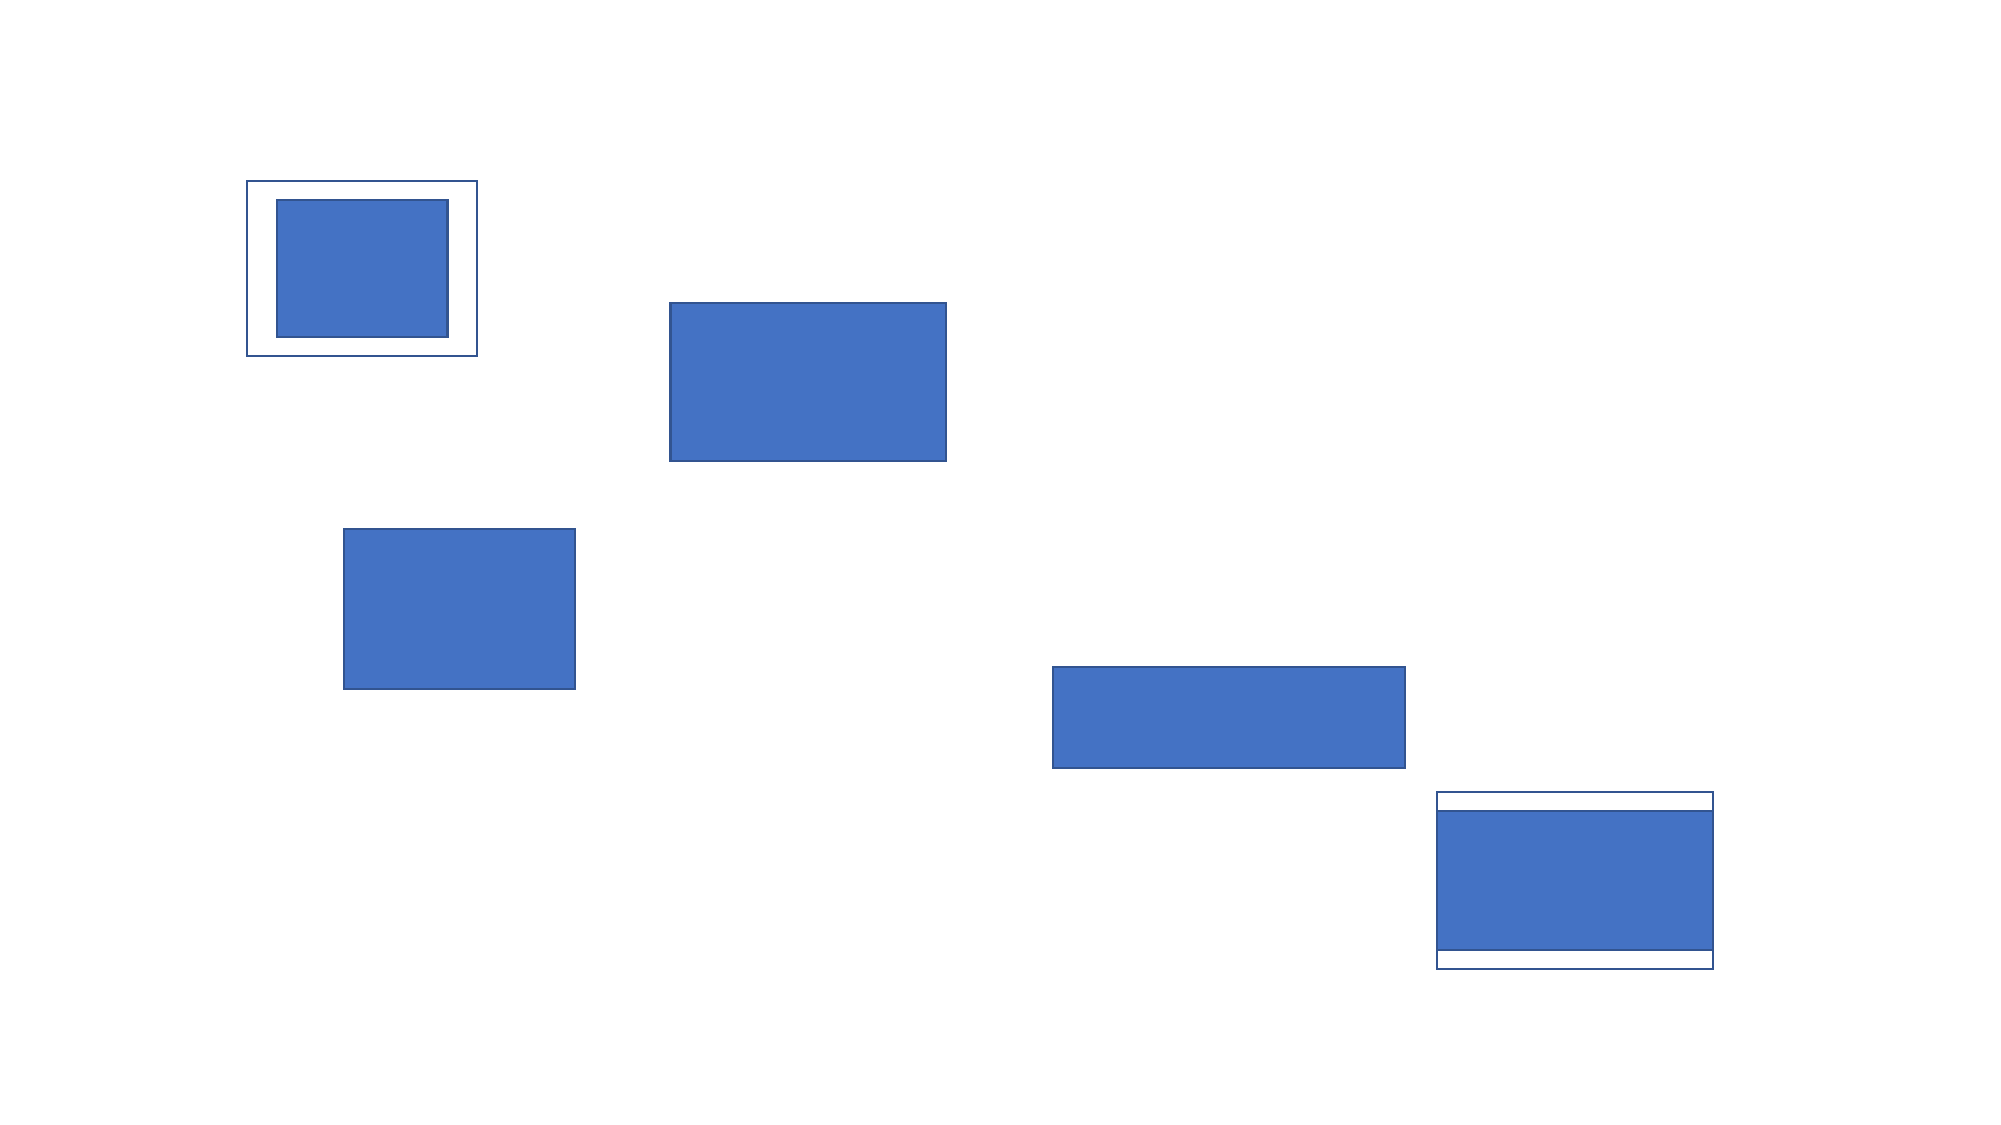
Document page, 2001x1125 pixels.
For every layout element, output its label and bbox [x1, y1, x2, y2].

text_box [669, 302, 947, 462]
text_box [1436, 810, 1714, 951]
text_box [1052, 666, 1406, 769]
text_box [1436, 951, 1714, 970]
text_box [276, 199, 449, 338]
text_box [1436, 791, 1714, 810]
text_box [246, 180, 478, 357]
text_box [343, 528, 576, 690]
